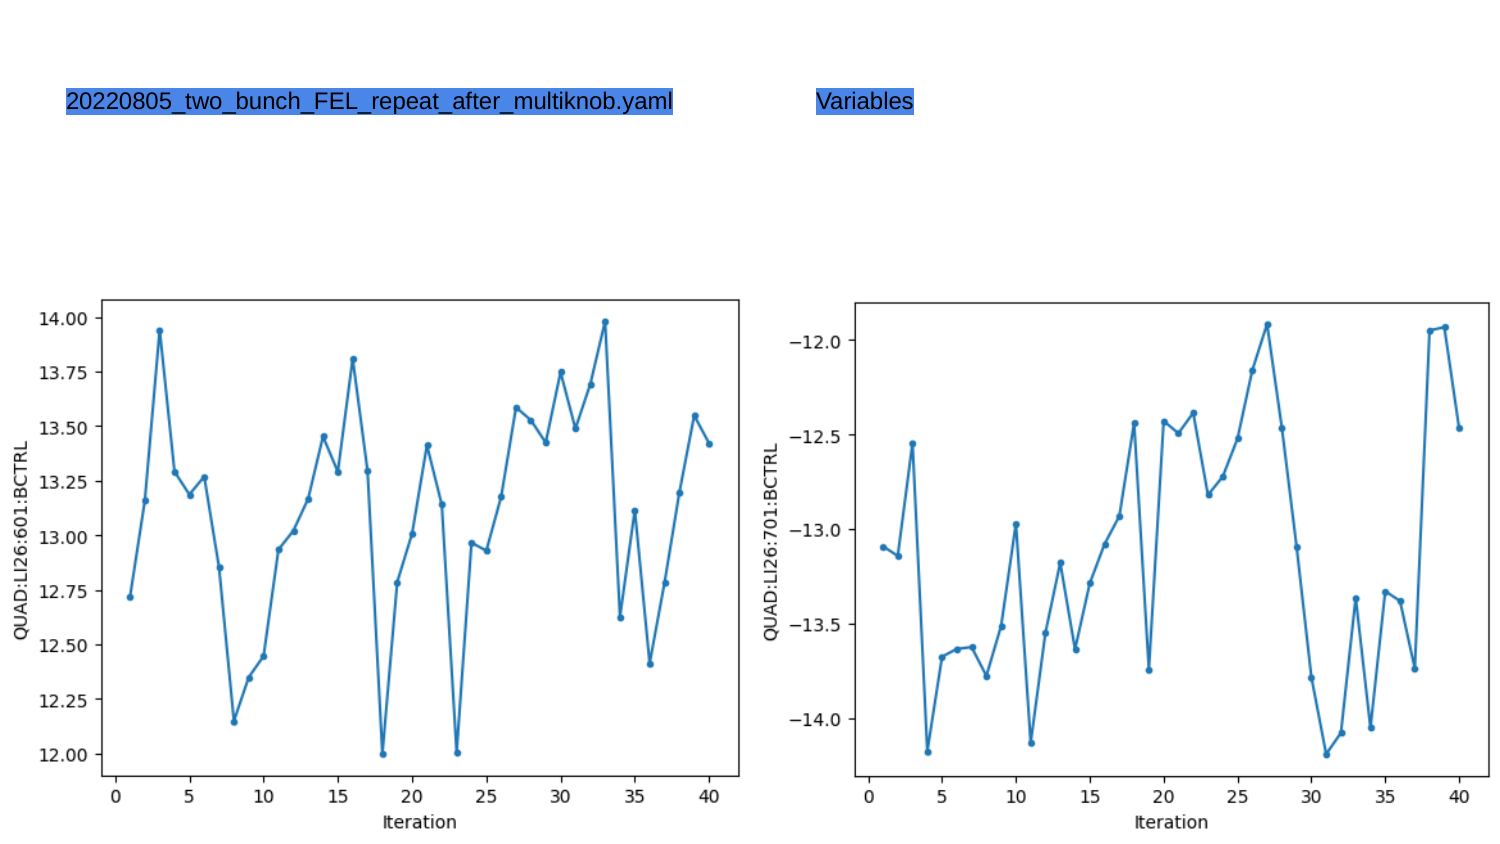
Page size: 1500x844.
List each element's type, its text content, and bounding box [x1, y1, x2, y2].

title 20220805_two_bunch_FEL_repeat_after_multiknob.yaml Variables [51, 72, 1449, 167]
picture [0, 288, 1500, 844]
